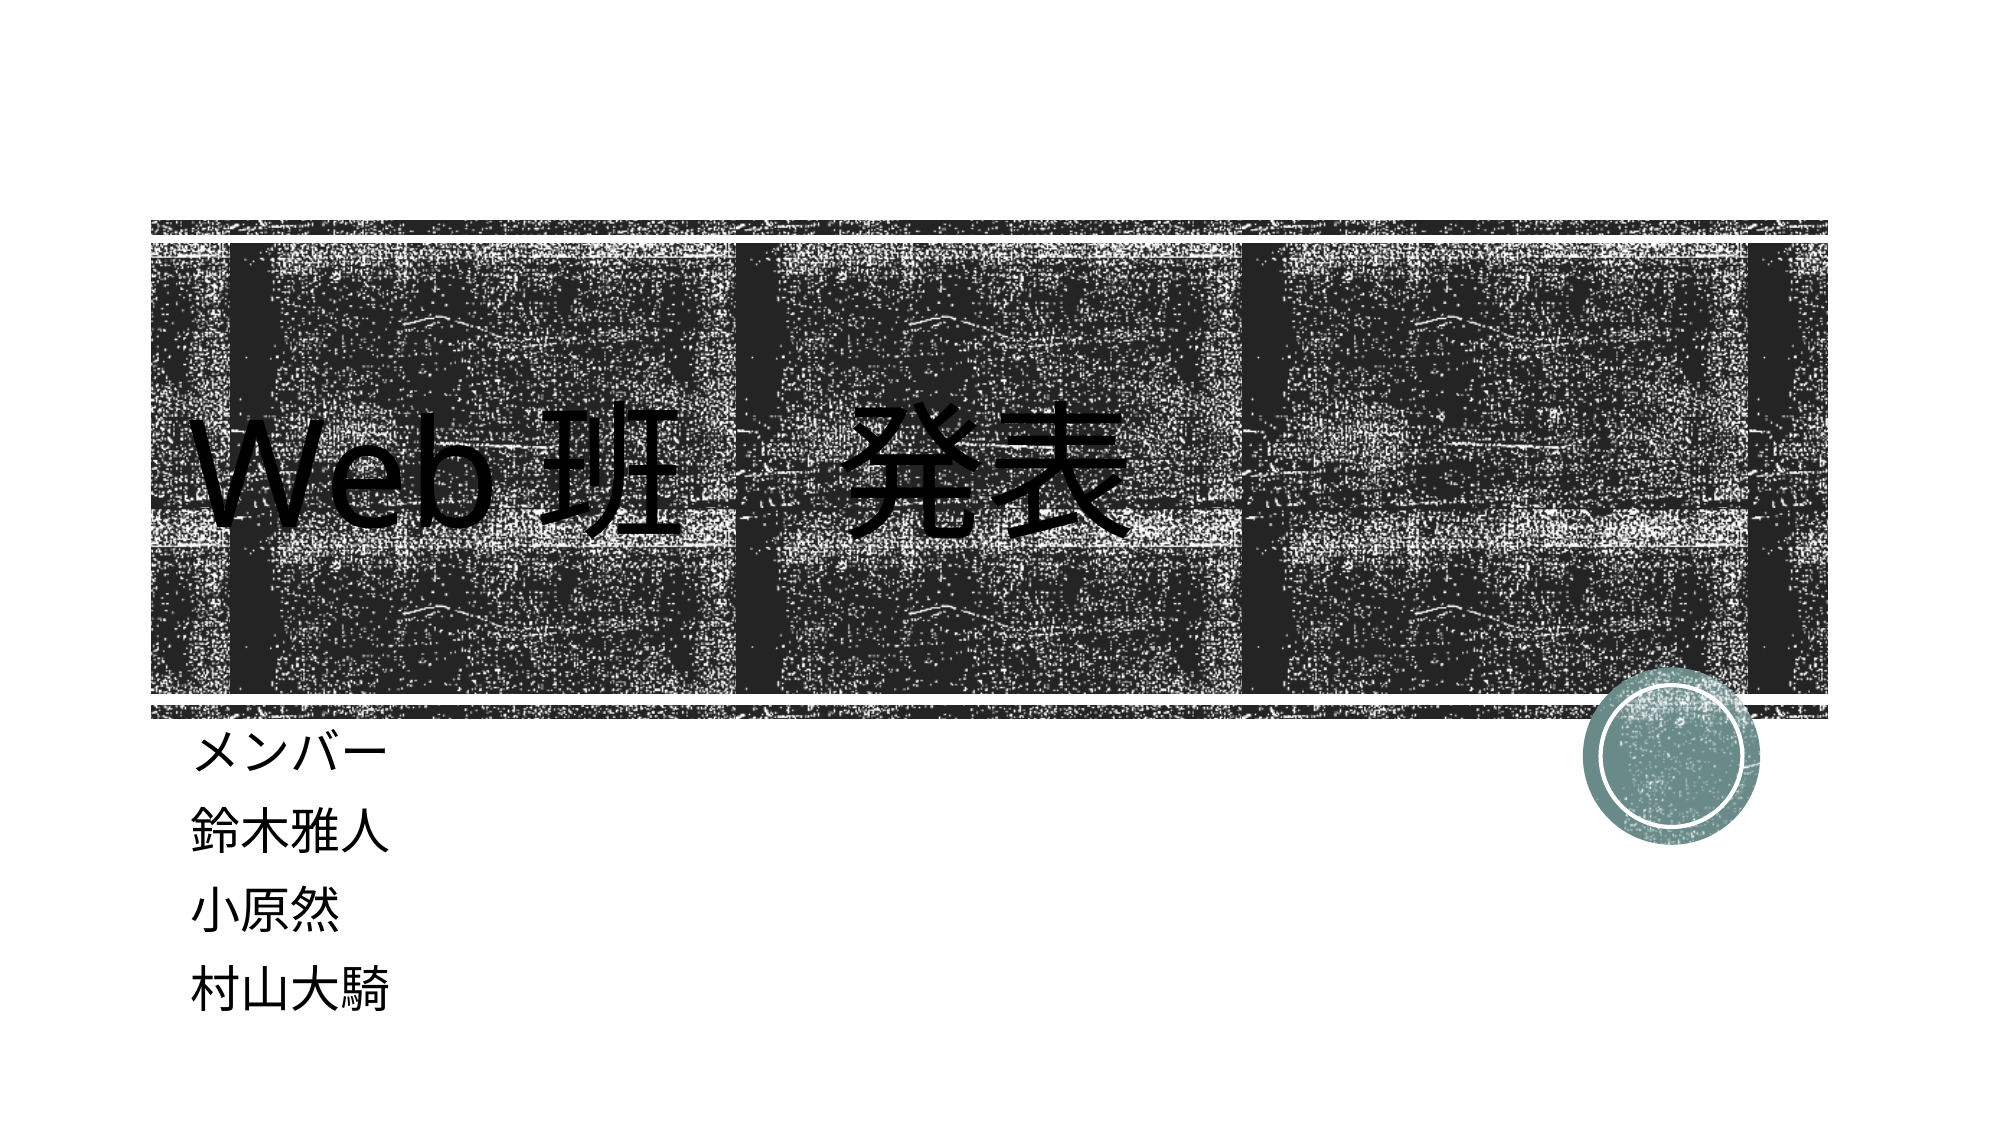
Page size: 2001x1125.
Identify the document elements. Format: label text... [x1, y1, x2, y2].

subtitle メンバー 鈴木雅人 小原然 村山大騎 [175, 720, 1470, 1058]
title Web班 発表 [172, 234, 1808, 733]
